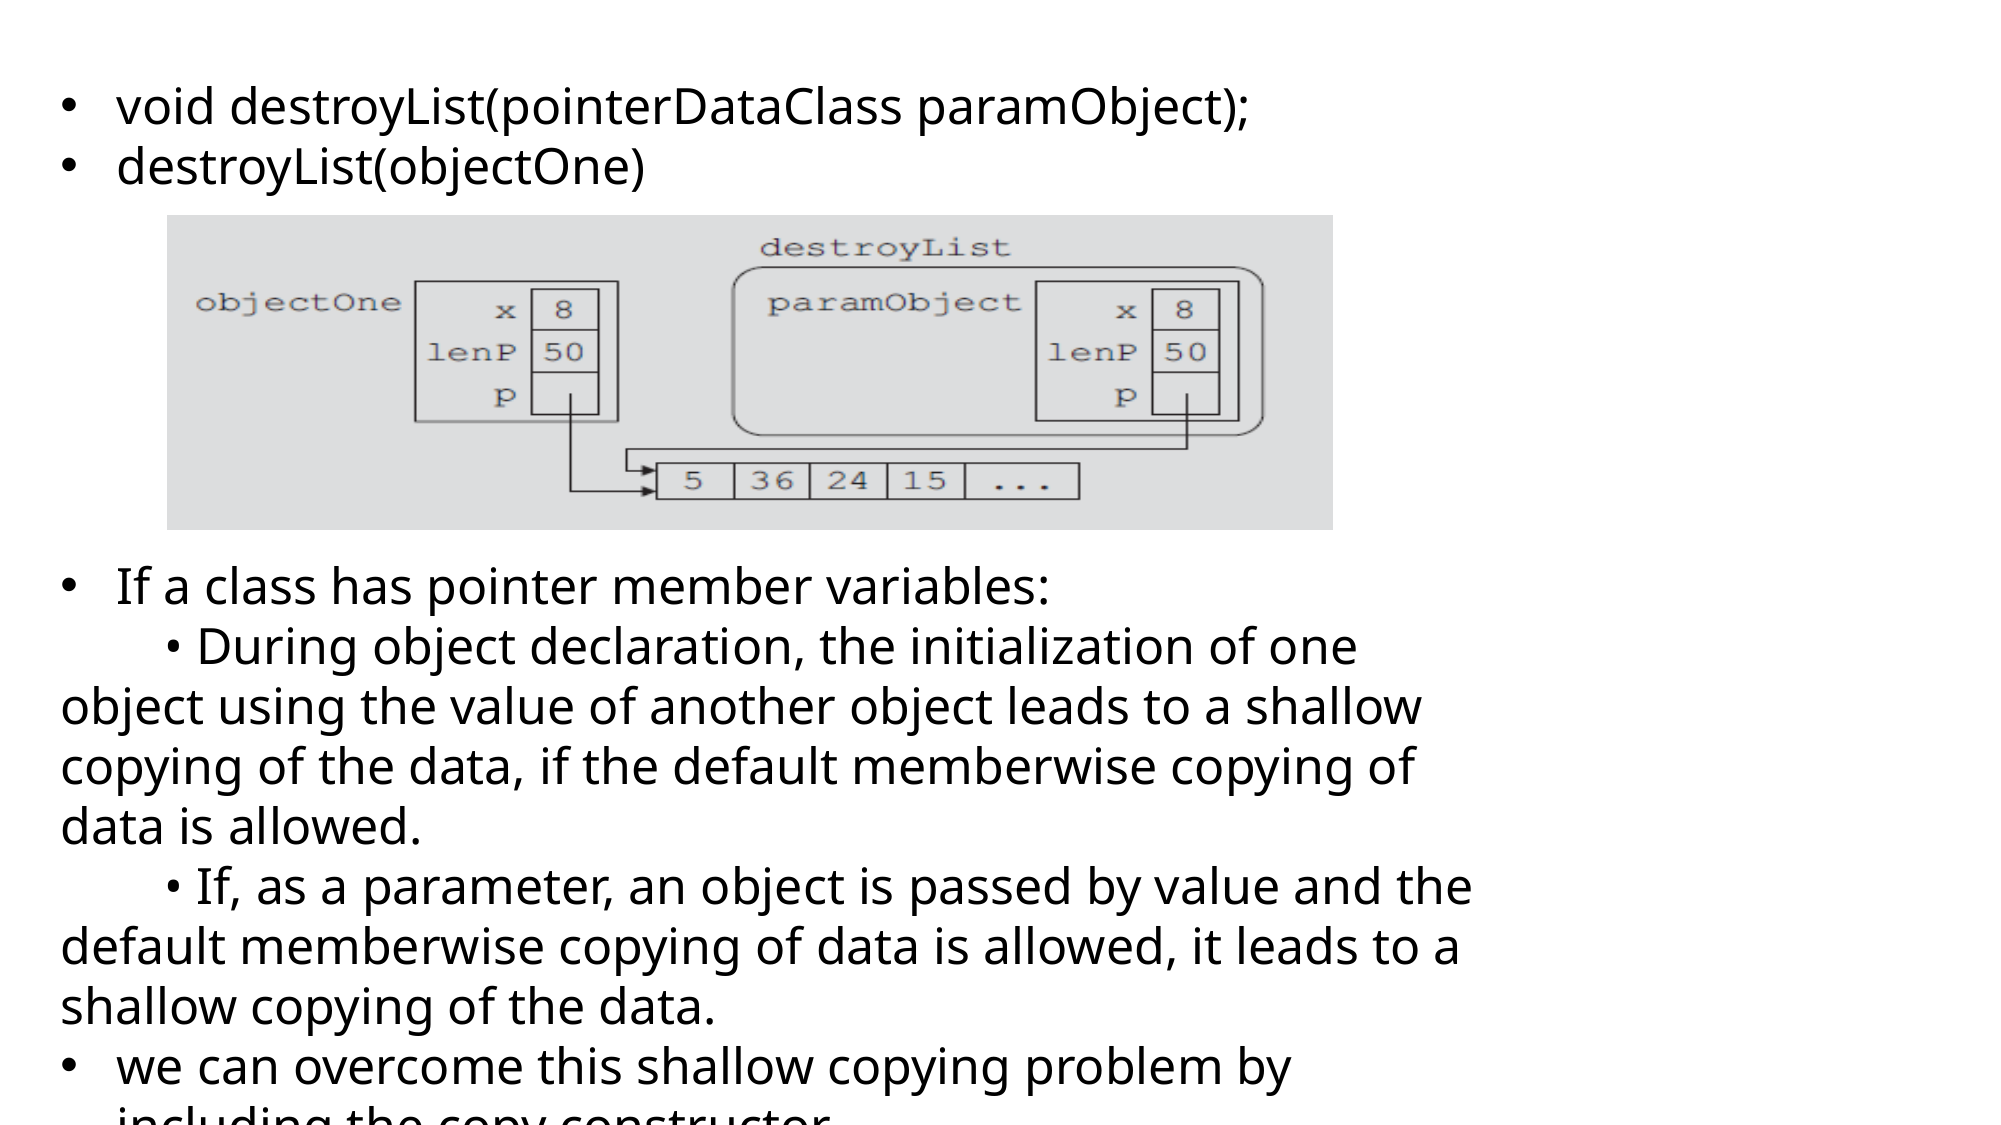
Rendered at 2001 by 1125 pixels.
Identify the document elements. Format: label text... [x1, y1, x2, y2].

picture [167, 215, 1333, 530]
text_box void destroyList(pointerDataClass paramObject); destroyList(objectOne) If a class has pointer member variables: • During object declaration, the initialization of one object using the value of another object leads to a shallow copying of the data, if the default memberwise copying of data is allowed. • If, as a parameter, an object is passed by value and the default memberwise copying of data is allowed, it leads to a shallow copying of the data. we can overcome this shallow copying problem by including the copy constructor [45, 67, 1500, 1125]
